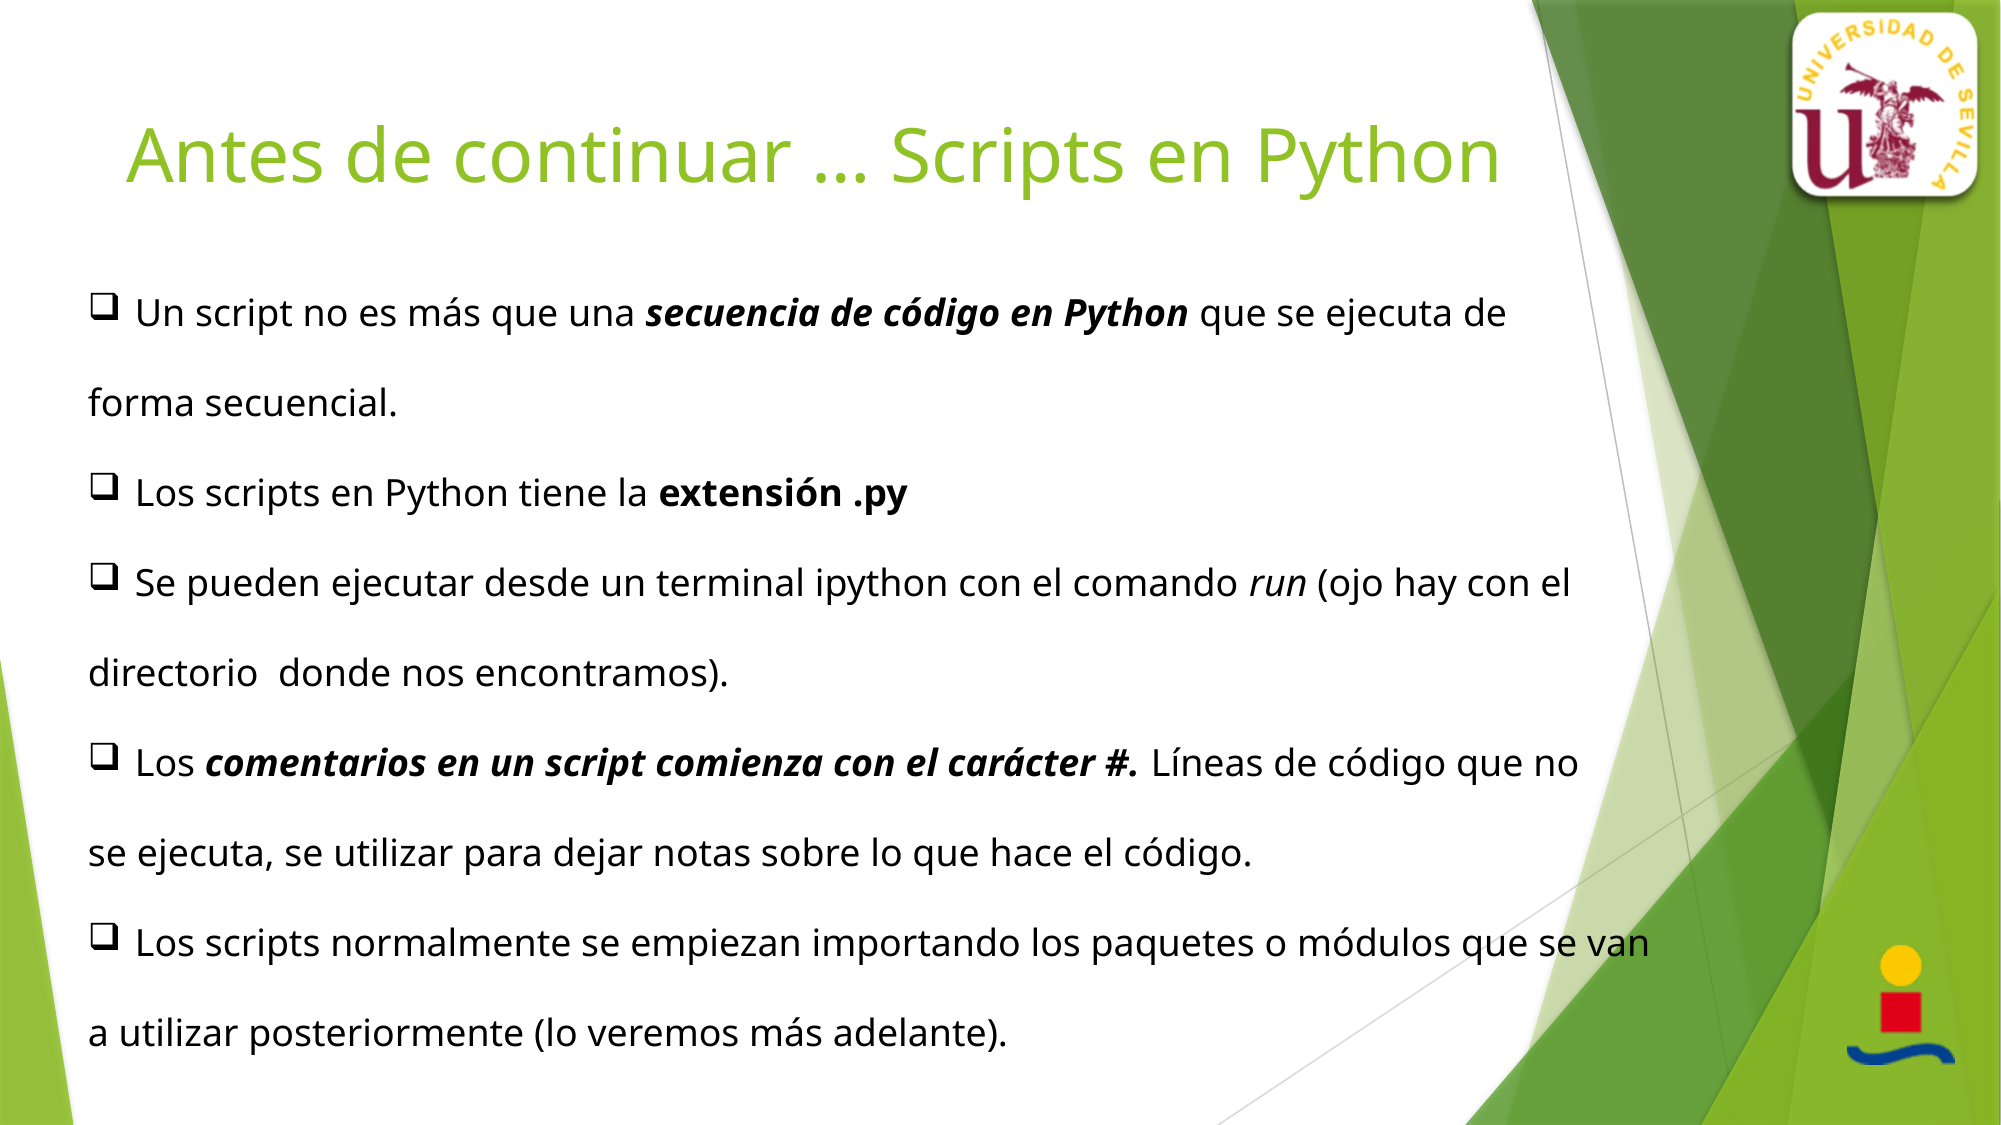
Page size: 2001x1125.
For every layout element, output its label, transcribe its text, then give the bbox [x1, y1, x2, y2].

picture [1847, 945, 1955, 1065]
title Antes de continuar … Scripts en Python [111, 99, 1522, 224]
picture [1766, 0, 1996, 229]
text_box Un script no es más que una secuencia de código en Python que se ejecuta de forma secuencial. Los scripts en Python tiene la extensión .py Se pueden ejecutar desde un terminal ipython con el comando run (ojo hay con el directorio donde nos encontramos). Los comentarios en un script comienza con el carácter #. Líneas de código que no se ejecuta, se utilizar para dejar notas sobre lo que hace el código. Los scripts normalmente se empiezan importando los paquetes o módulos que se van a utilizar posteriormente (lo veremos más adelante). [73, 236, 1667, 1062]
